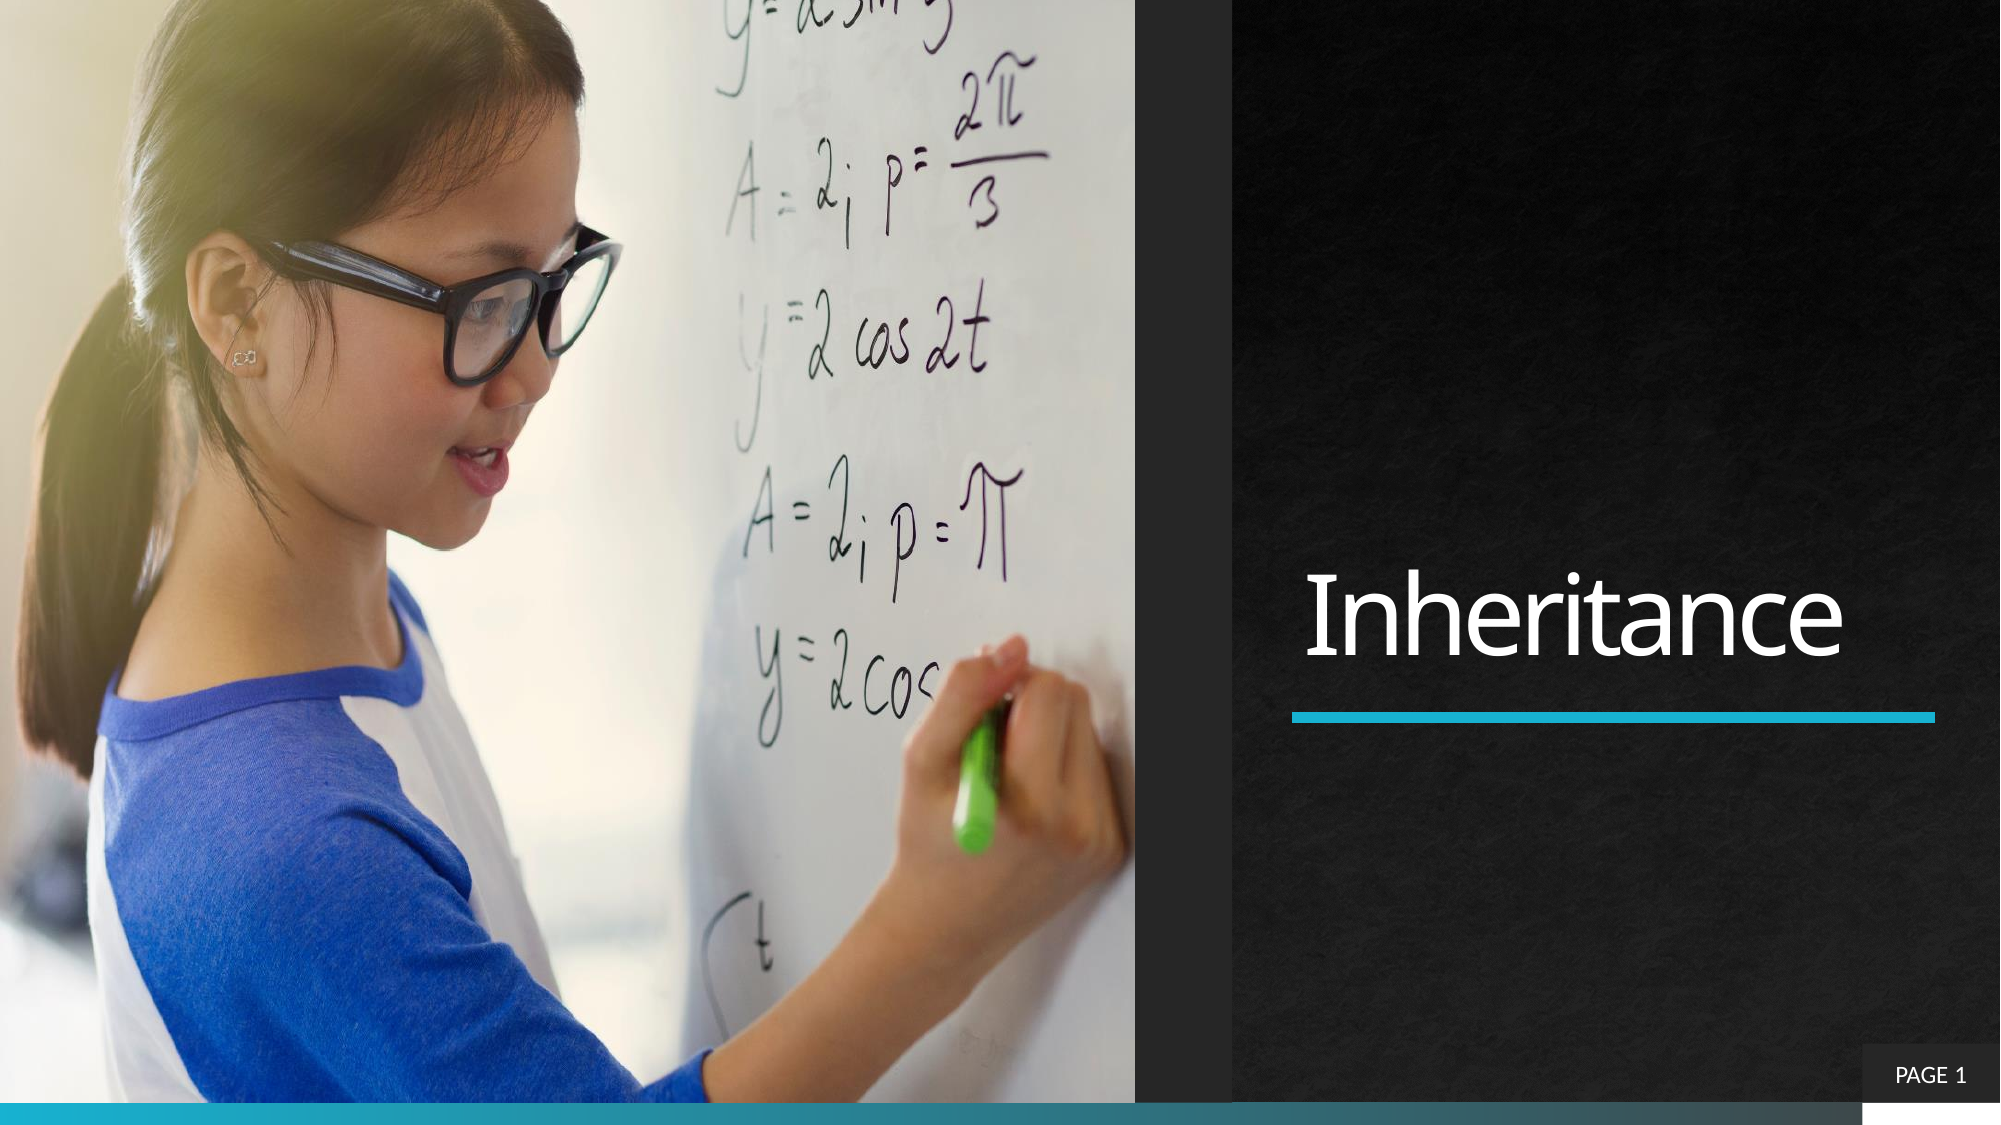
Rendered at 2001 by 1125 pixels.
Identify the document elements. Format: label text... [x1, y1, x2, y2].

title Inheritance [1216, 275, 1936, 675]
picture [1233, 0, 2000, 1103]
picture [0, 0, 1135, 1103]
slide_number PAGE 1 [1862, 1043, 2000, 1103]
